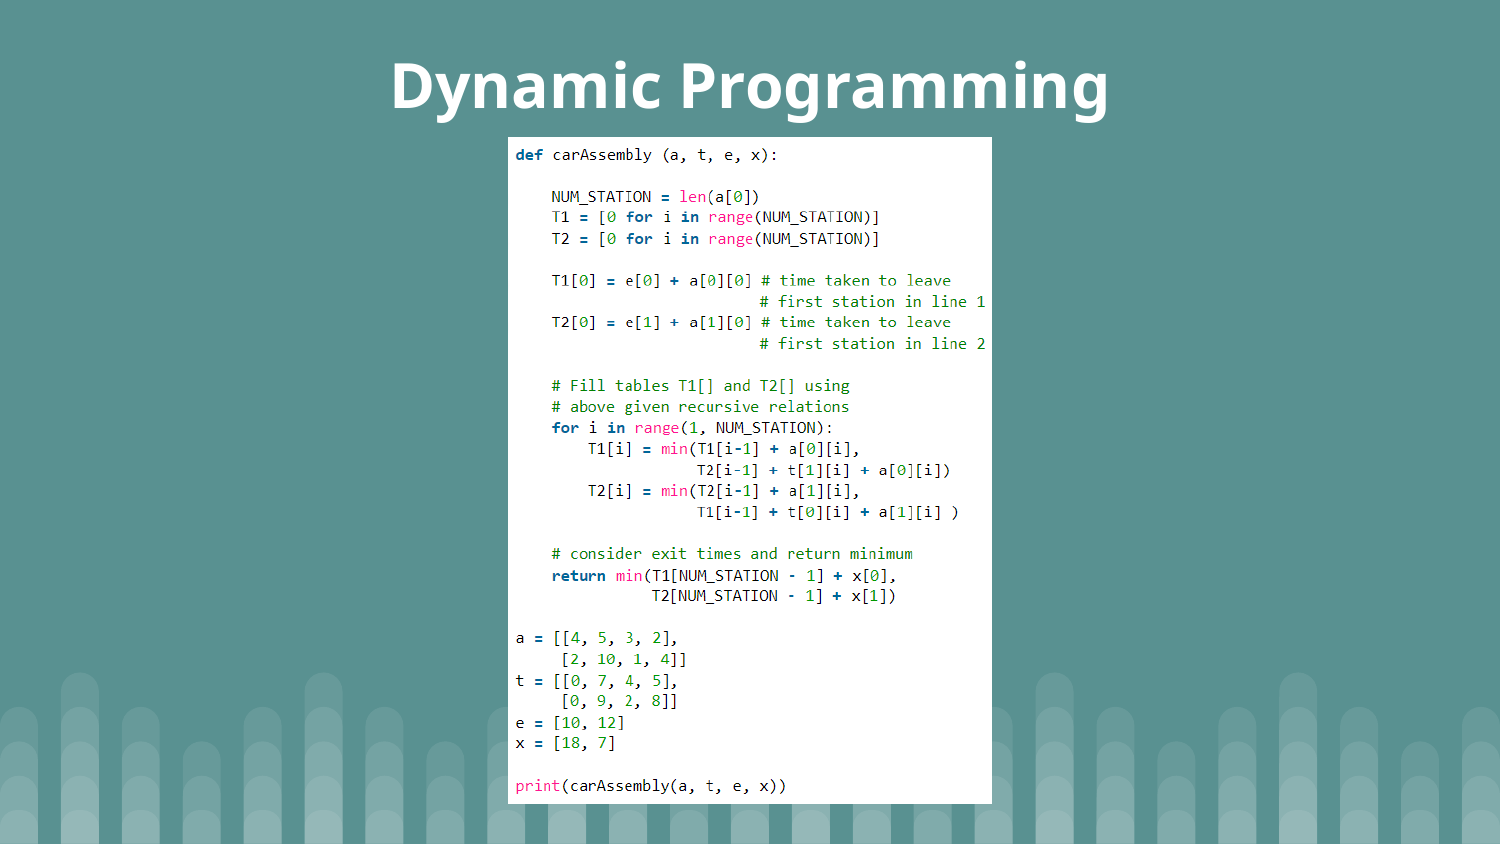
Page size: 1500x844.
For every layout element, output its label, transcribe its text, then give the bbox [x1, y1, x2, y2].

title Dynamic Programming [227, 0, 1273, 167]
picture [508, 137, 992, 804]
